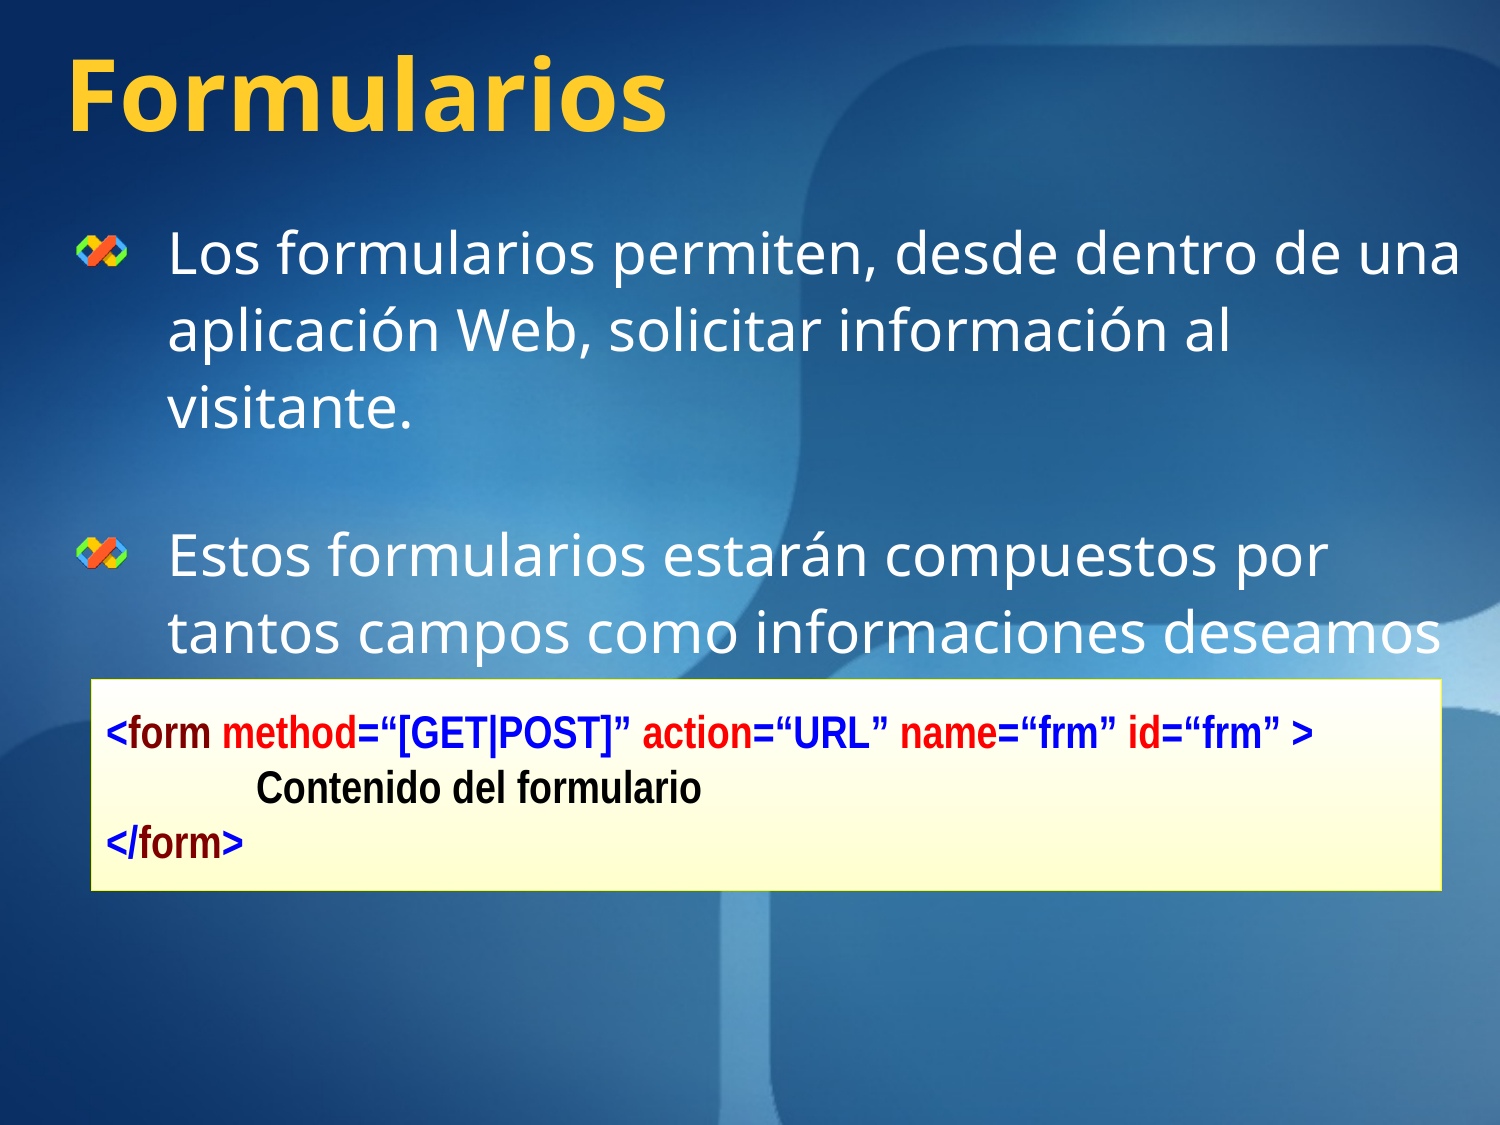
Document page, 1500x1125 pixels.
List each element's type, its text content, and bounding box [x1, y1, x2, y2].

text_box Formularios [49, 37, 1456, 161]
picture [0, 0, 1500, 1125]
picture [76, 537, 127, 569]
text_box <form method=“[GET|POST]” action=“URL” name=“frm” id=“frm” > Contenido del formulario </form> [91, 679, 1442, 891]
picture [76, 235, 127, 267]
text_box Los formularios permiten, desde dentro de una aplicación Web, solicitar información al visitante. Estos formularios estarán compuestos por tantos campos como informaciones deseamos obtener. [61, 201, 1500, 750]
text_box [162, 891, 1225, 975]
